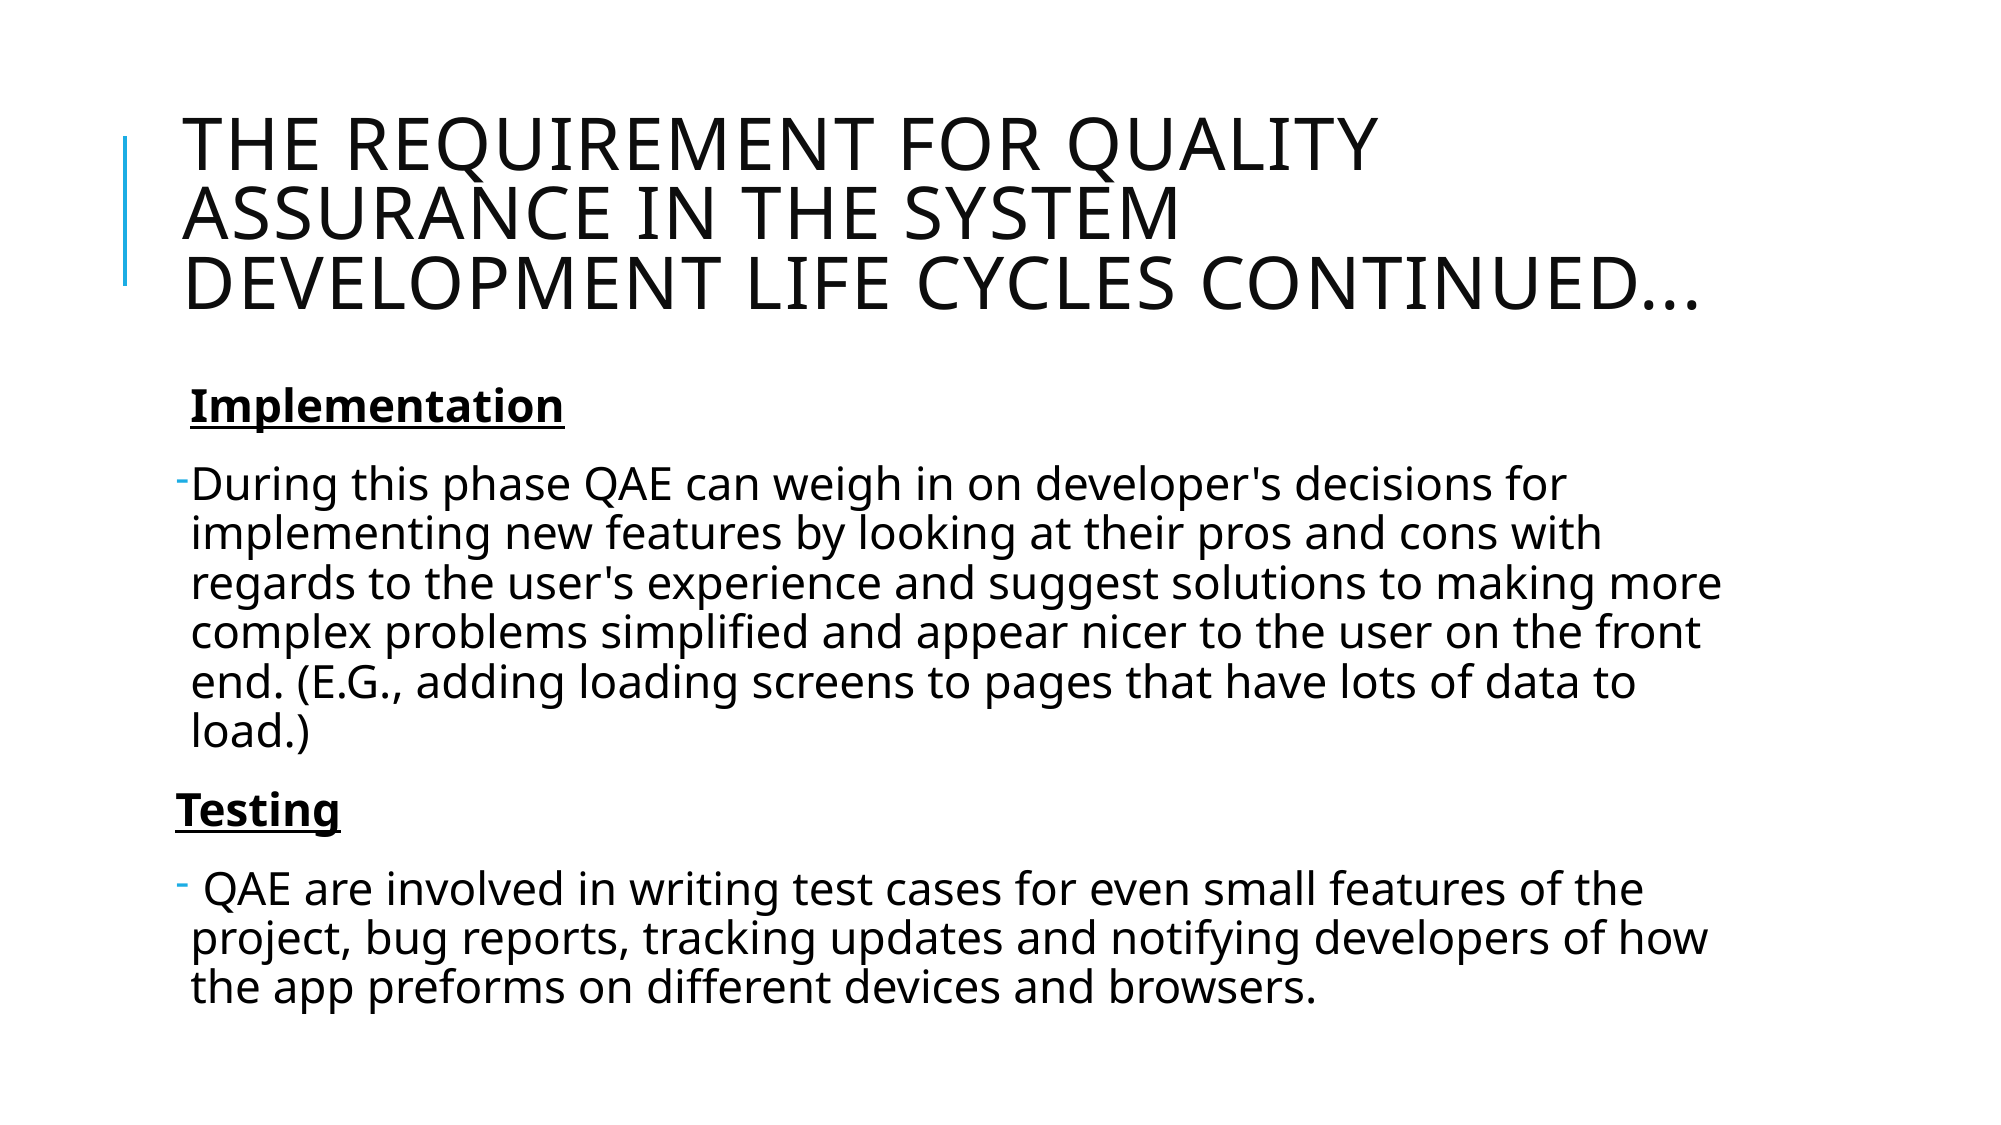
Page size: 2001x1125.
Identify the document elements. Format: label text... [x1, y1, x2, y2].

title THE REQUIREMENT FOR QUALITY ASSURANCE IN THE SYSTEM DEVELOPMENT LIFE CYCLES continued... [168, 96, 1763, 342]
list Implementation During this phase QAE can weigh in on developer's decisions for implementing new features by looking at their pros and cons with regards to the user's experience and suggest solutions to making more complex problems simplified and appear nicer to the user on the front end. (E.G., adding loading screens to pages that have lots of data to load.) Testing QAE are involved in writing test cases for even small features of the project, bug reports, tracking updates and notifying developers of how the app preforms on different devices and browsers. [168, 375, 1763, 1035]
